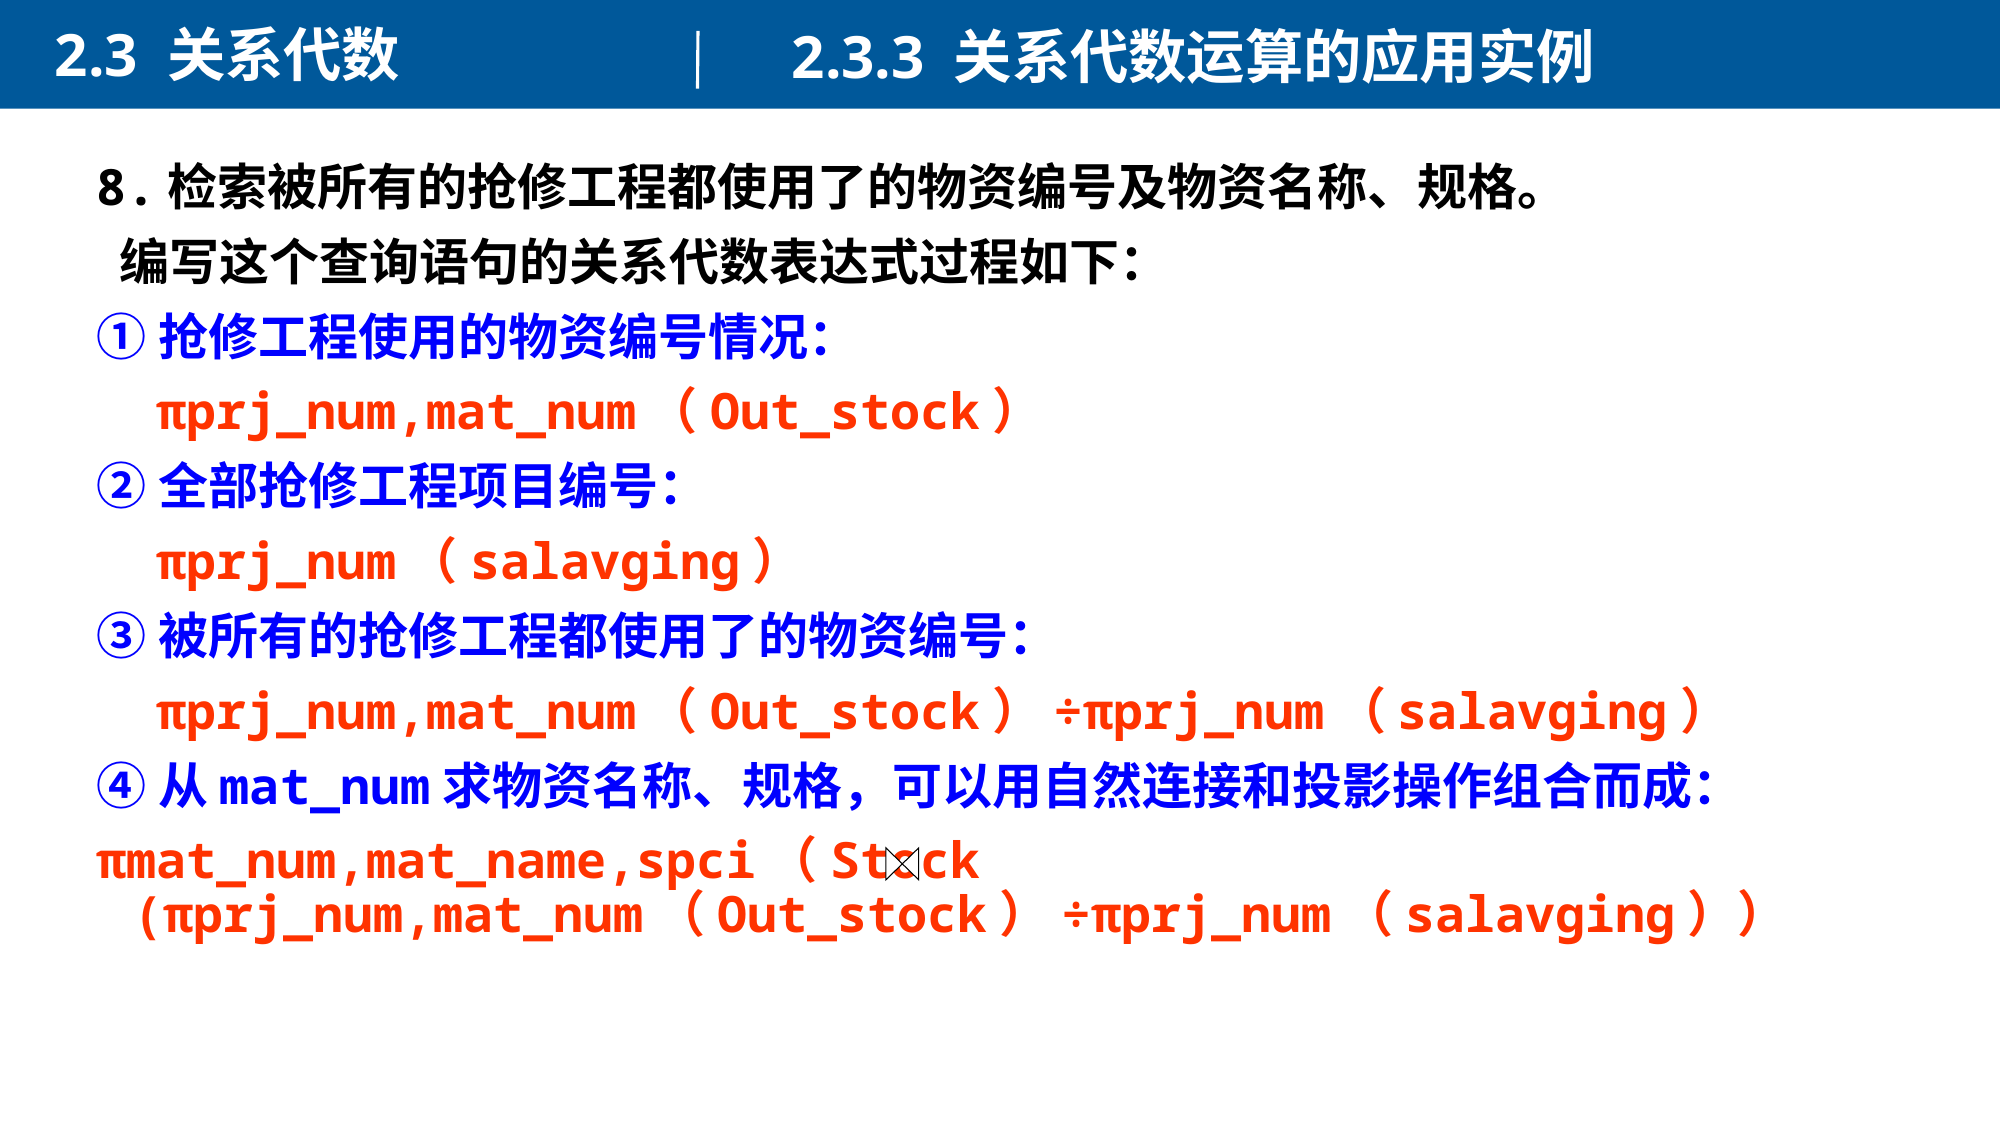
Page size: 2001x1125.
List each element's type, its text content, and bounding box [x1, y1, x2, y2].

text_box 2.3 关系代数 [40, 10, 870, 96]
text_box 2.3.3 关系代数运算的应用实例 [777, 12, 2000, 98]
text_box [0, 0, 2000, 109]
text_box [832, 729, 995, 880]
text_box 8.检索被所有的抢修工程都使用了的物资编号及物资名称、规格。 编写这个查询语句的关系代数表达式过程如下： ①抢修工程使用的物资编号情况： πprj_num,mat_num（Out_stock） ②全部抢修工程项目编号： πprj_num（salavging） ③被所有的抢修工程都使用了的物资编号： πprj_num,mat_num（Out_stock）÷πprj_num（salavging） ④从mat_num求物资名称、规格，可以用自然连接和投影操作组合而成： πmat_num,mat_name,spci（Stock (πprj_num,mat_num（Out_stock）÷πprj_num（salavging）） [81, 154, 1919, 1018]
